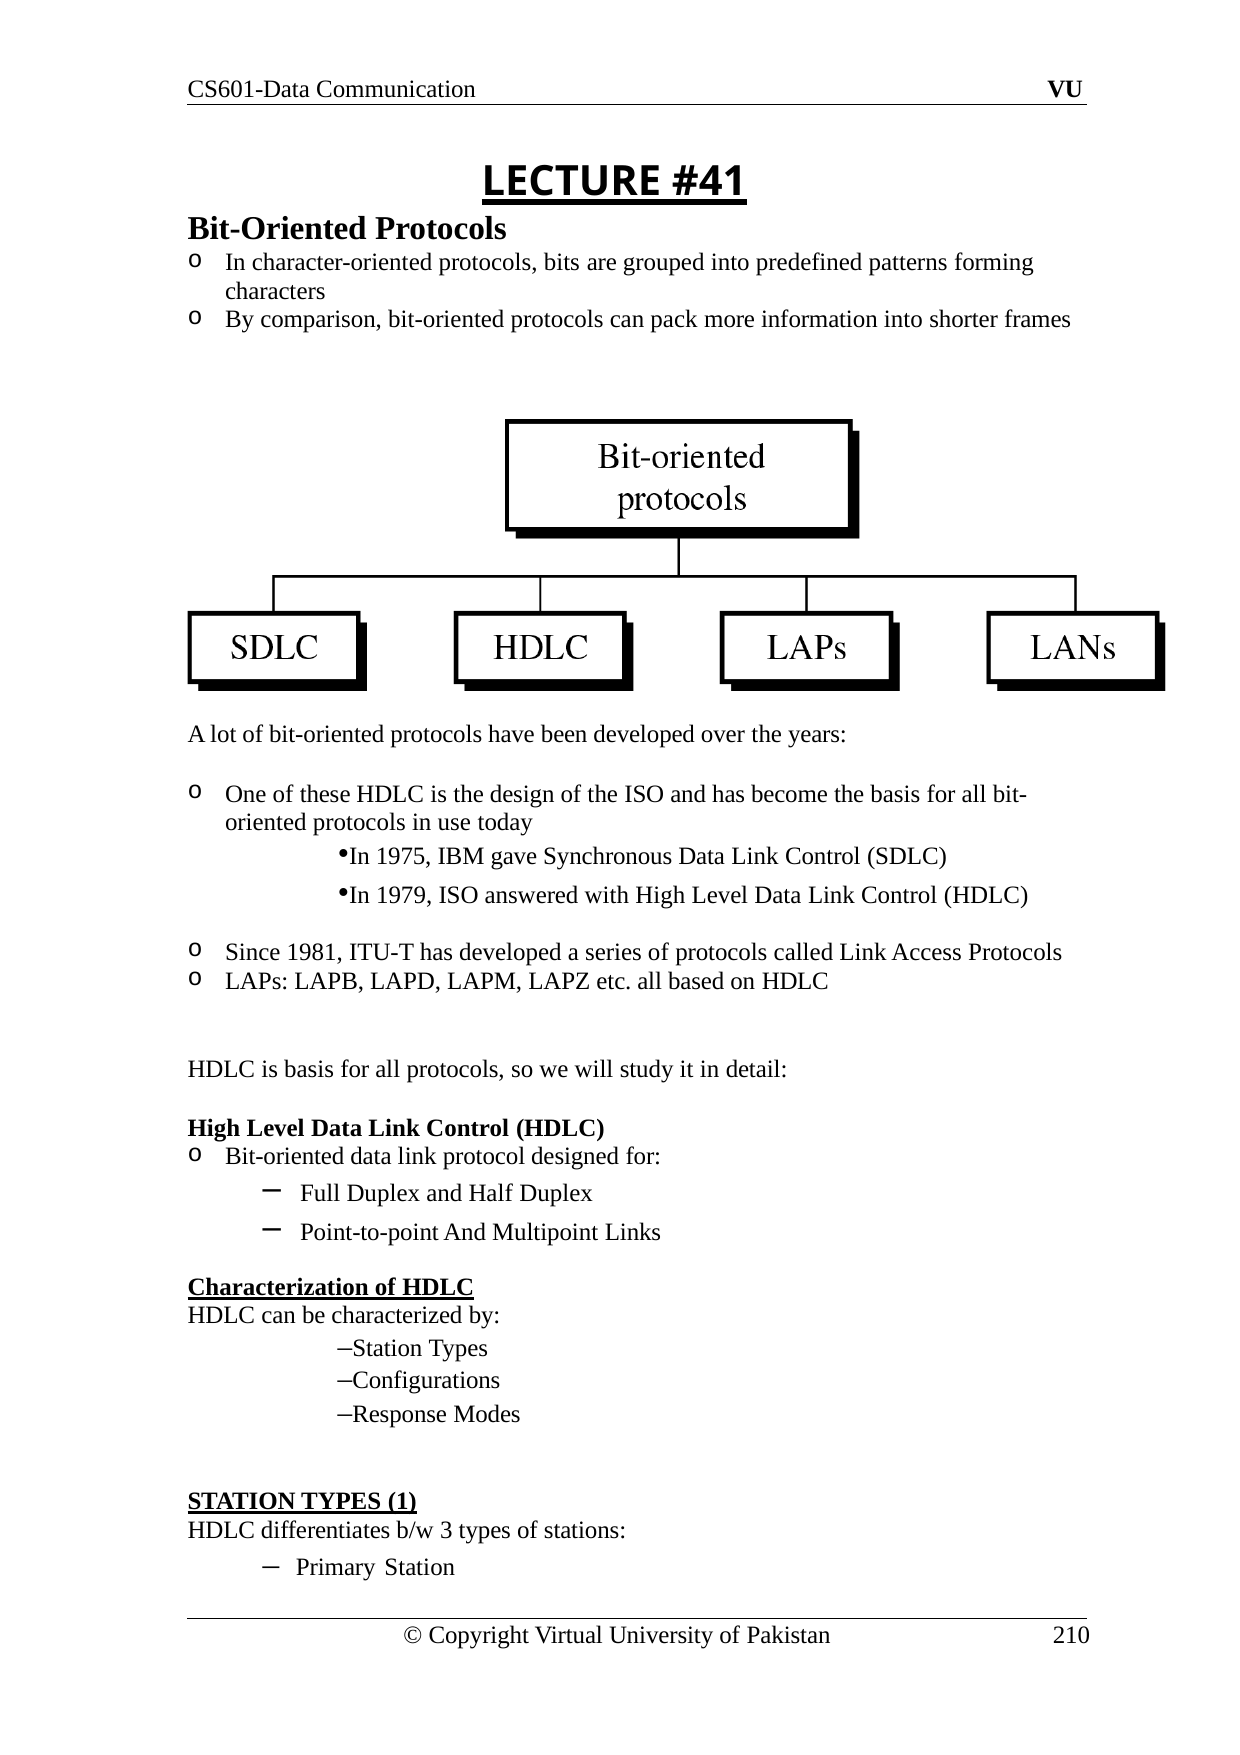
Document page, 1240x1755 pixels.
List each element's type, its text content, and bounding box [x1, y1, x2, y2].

text_box CS601-Data Communication [185, 72, 481, 103]
text_box 210 [1050, 1621, 1093, 1650]
text_box LECTURE #41 Bit-Oriented Protocols In character-oriented protocols, bits are grouped into predefined patterns forming characters By comparison, bit-oriented protocols can pack more information into shorter frames [185, 154, 1093, 333]
text_box VU [1045, 72, 1086, 103]
text_box [187, 419, 1166, 691]
text_box A lot of bit-oriented protocols have been developed over the years: One of these HDLC is the design of the ISO and has become the basis for all bit- oriented protocols in use today •In 1975, IBM gave Synchronous Data Link Control (SDLC) •In 1979, ISO answered with High Level Data Link Control (HDLC) Since 1981, ITU-T has developed a series of protocols called Link Access Protocols LAPs: LAPB, LAPD, LAPM, LAPZ etc. all based on HDLC HDLC is basis for all protocols, so we will study it in detail: High Level Data Link Control (HDLC) Bit-oriented data link protocol designed for: Full Duplex and Half Duplex Point-to-point And Multipoint Links Characterization of HDLC HDLC can be characterized by: –Station Types –Configurations –Response Modes STATION TYPES (1) HDLC differentiates b/w 3 types of stations: – Primary Station [185, 717, 1093, 1583]
footer © Copyright Virtual University of Pakistan [401, 1621, 840, 1755]
